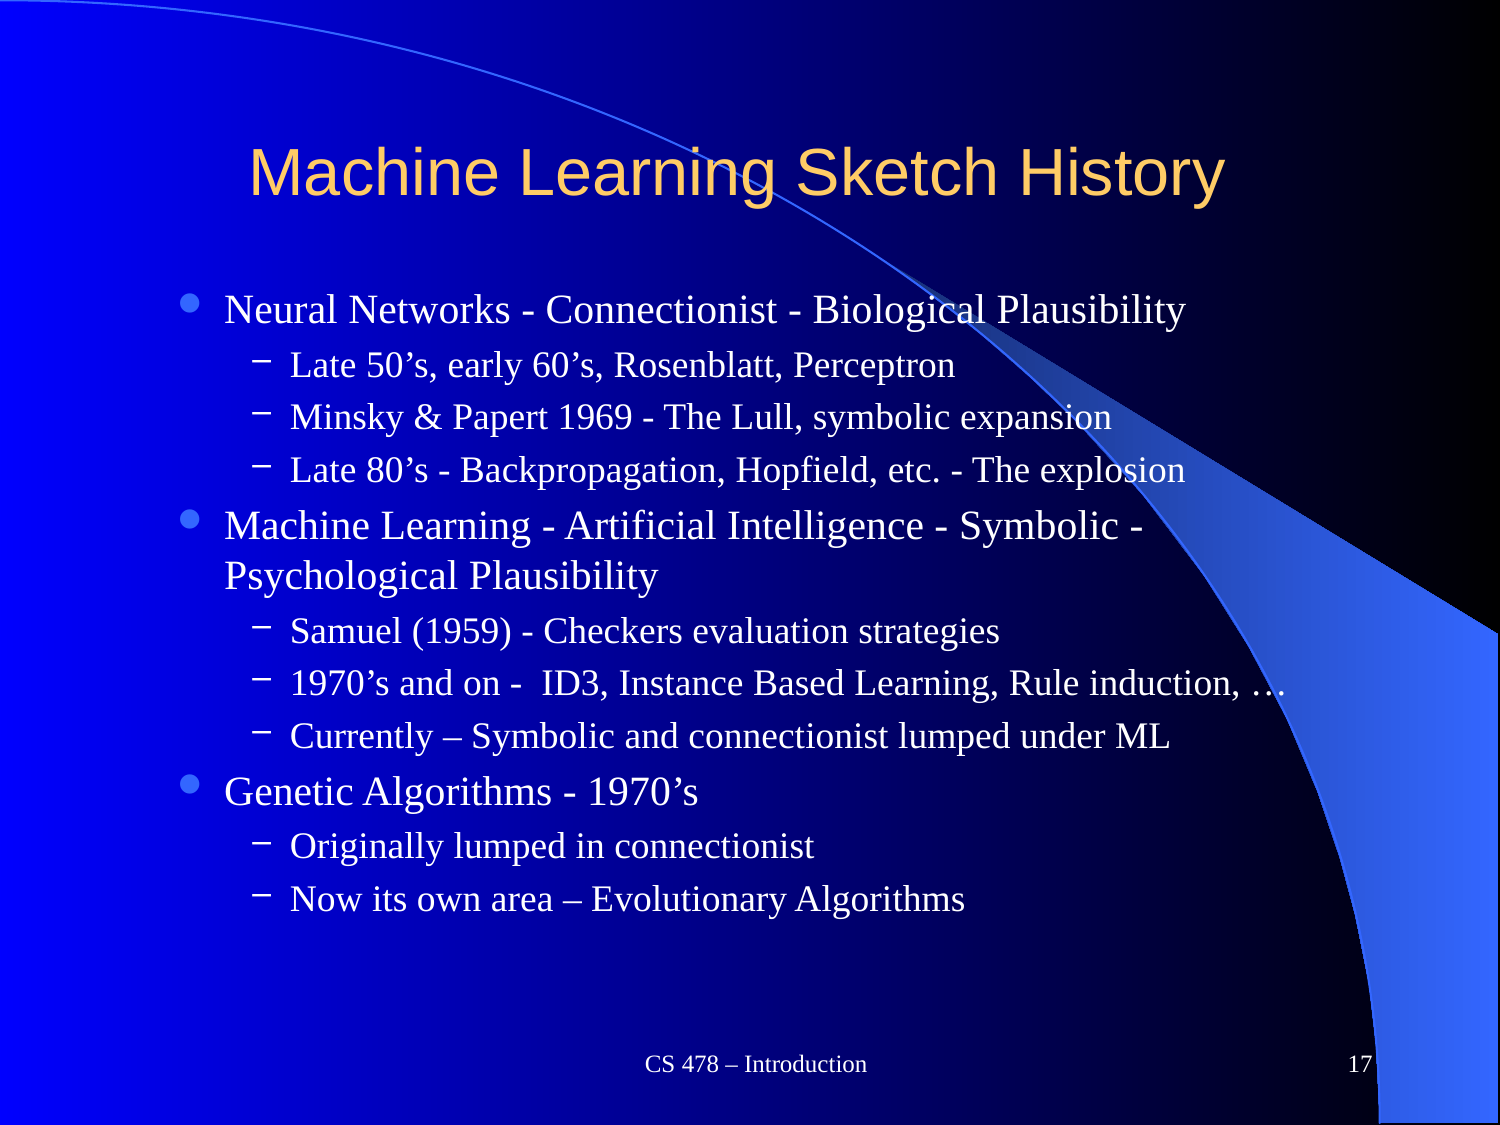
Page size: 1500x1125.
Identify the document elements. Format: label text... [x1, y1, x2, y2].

title Machine Learning Sketch History [99, 99, 1376, 238]
footer CS 478 – Introduction [474, 1024, 1038, 1101]
list Neural Networks - Connectionist - Biological Plausibility Late 50’s, early 60’s, Rosenblatt, Perceptron Minsky & Papert 1969 - The Lull, symbolic expansion Late 80’s - Backpropagation, Hopfield, etc. - The explosion Machine Learning - Artificial Intelligence - Symbolic - Psychological Plausibility Samuel (1959) - Checkers evaluation strategies 1970’s and on - ID3, Instance Based Learning, Rule induction, … Currently – Symbolic and connectionist lumped under ML Genetic Algorithms - 1970’s Originally lumped in connectionist Now its own area – Evolutionary Algorithms [162, 274, 1338, 951]
slide_number 17 [1074, 1024, 1388, 1101]
